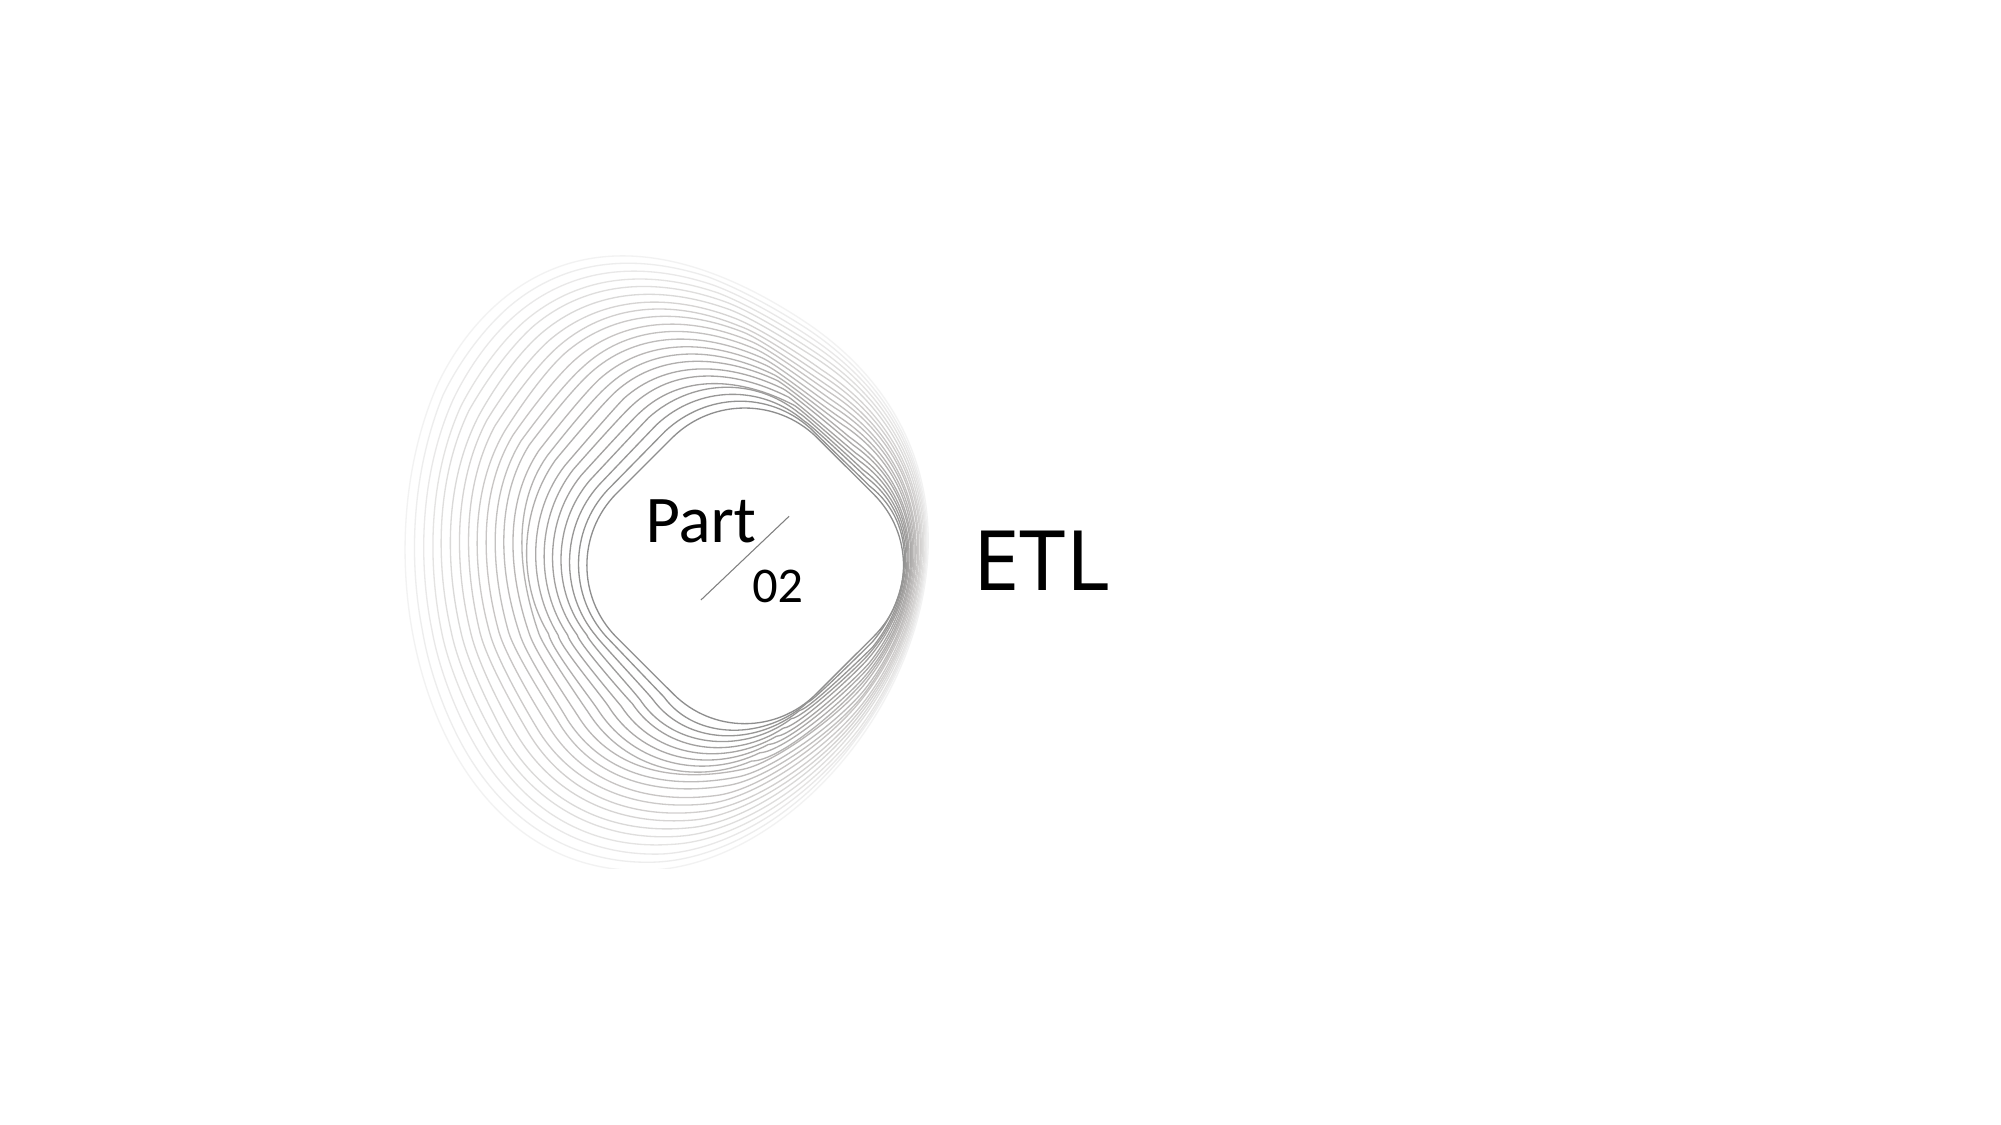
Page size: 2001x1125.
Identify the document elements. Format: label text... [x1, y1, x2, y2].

text_box ETL [958, 500, 1125, 615]
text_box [700, 516, 790, 600]
picture [402, 253, 930, 869]
